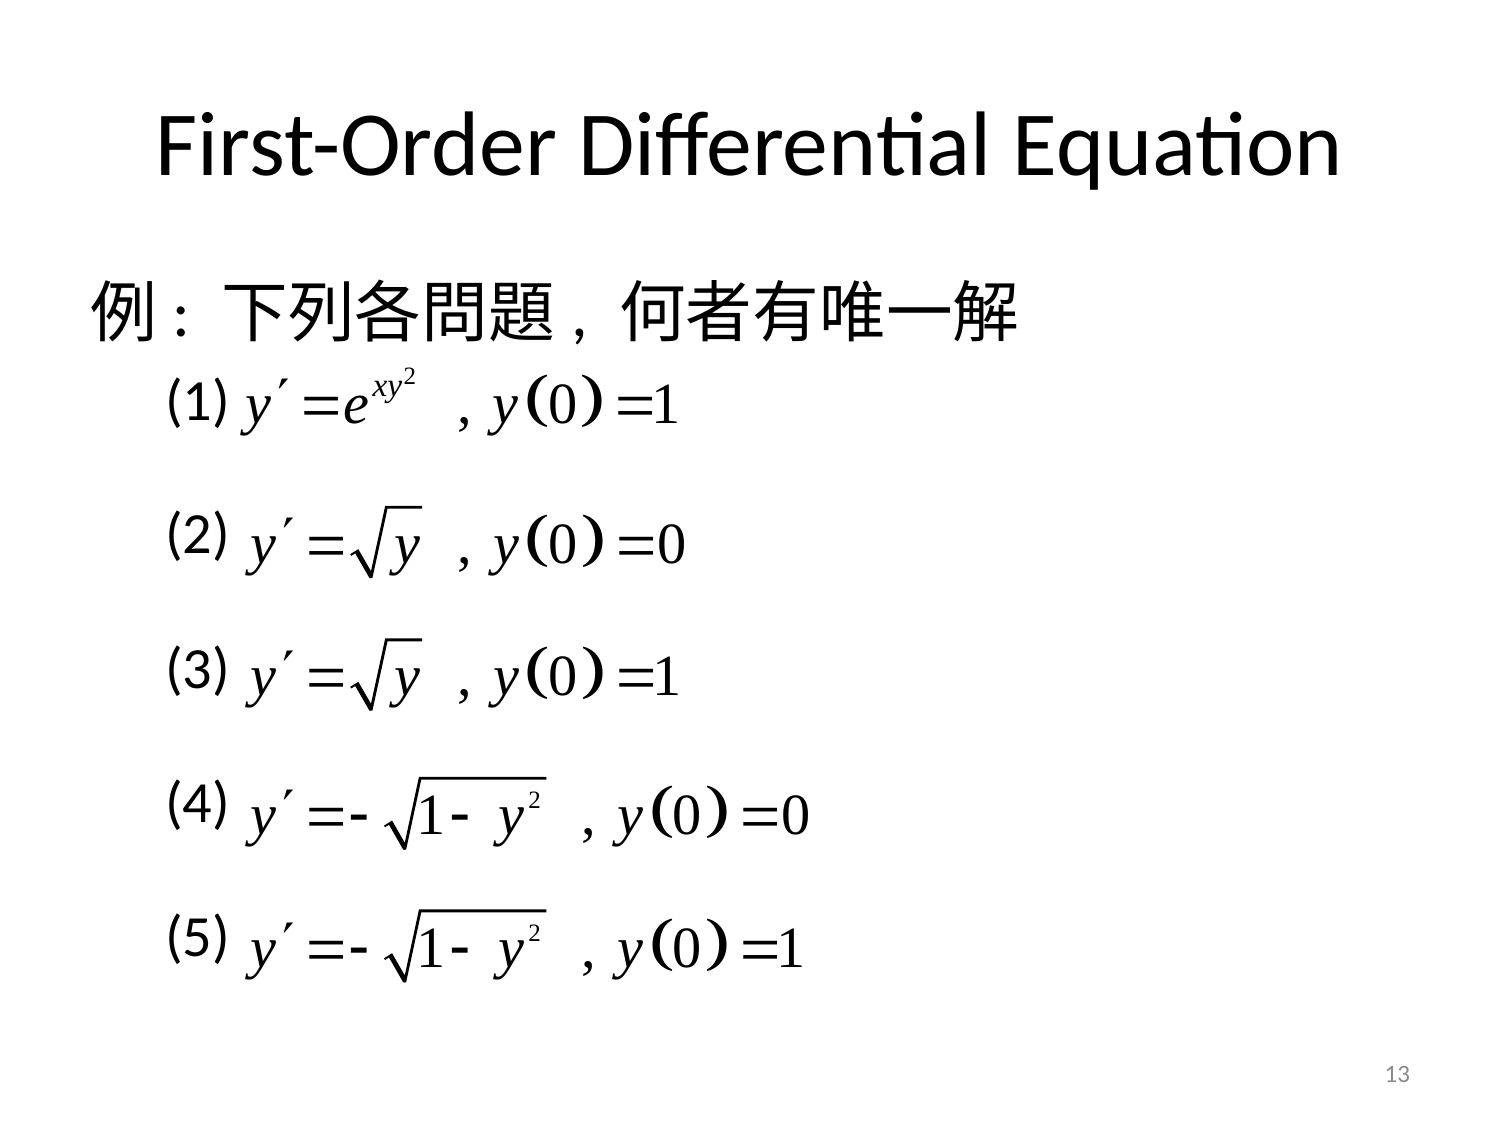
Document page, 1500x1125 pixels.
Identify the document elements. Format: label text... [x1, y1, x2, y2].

title First-Order Differential Equation [75, 45, 1425, 233]
list 例: 下列各問題, 何者有唯一解 (1) (2) (3) (4) (5) [75, 262, 1425, 1071]
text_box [241, 633, 680, 719]
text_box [236, 362, 679, 447]
slide_number 13 [1074, 1042, 1425, 1103]
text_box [241, 904, 805, 991]
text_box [241, 772, 814, 858]
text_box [241, 500, 691, 587]
